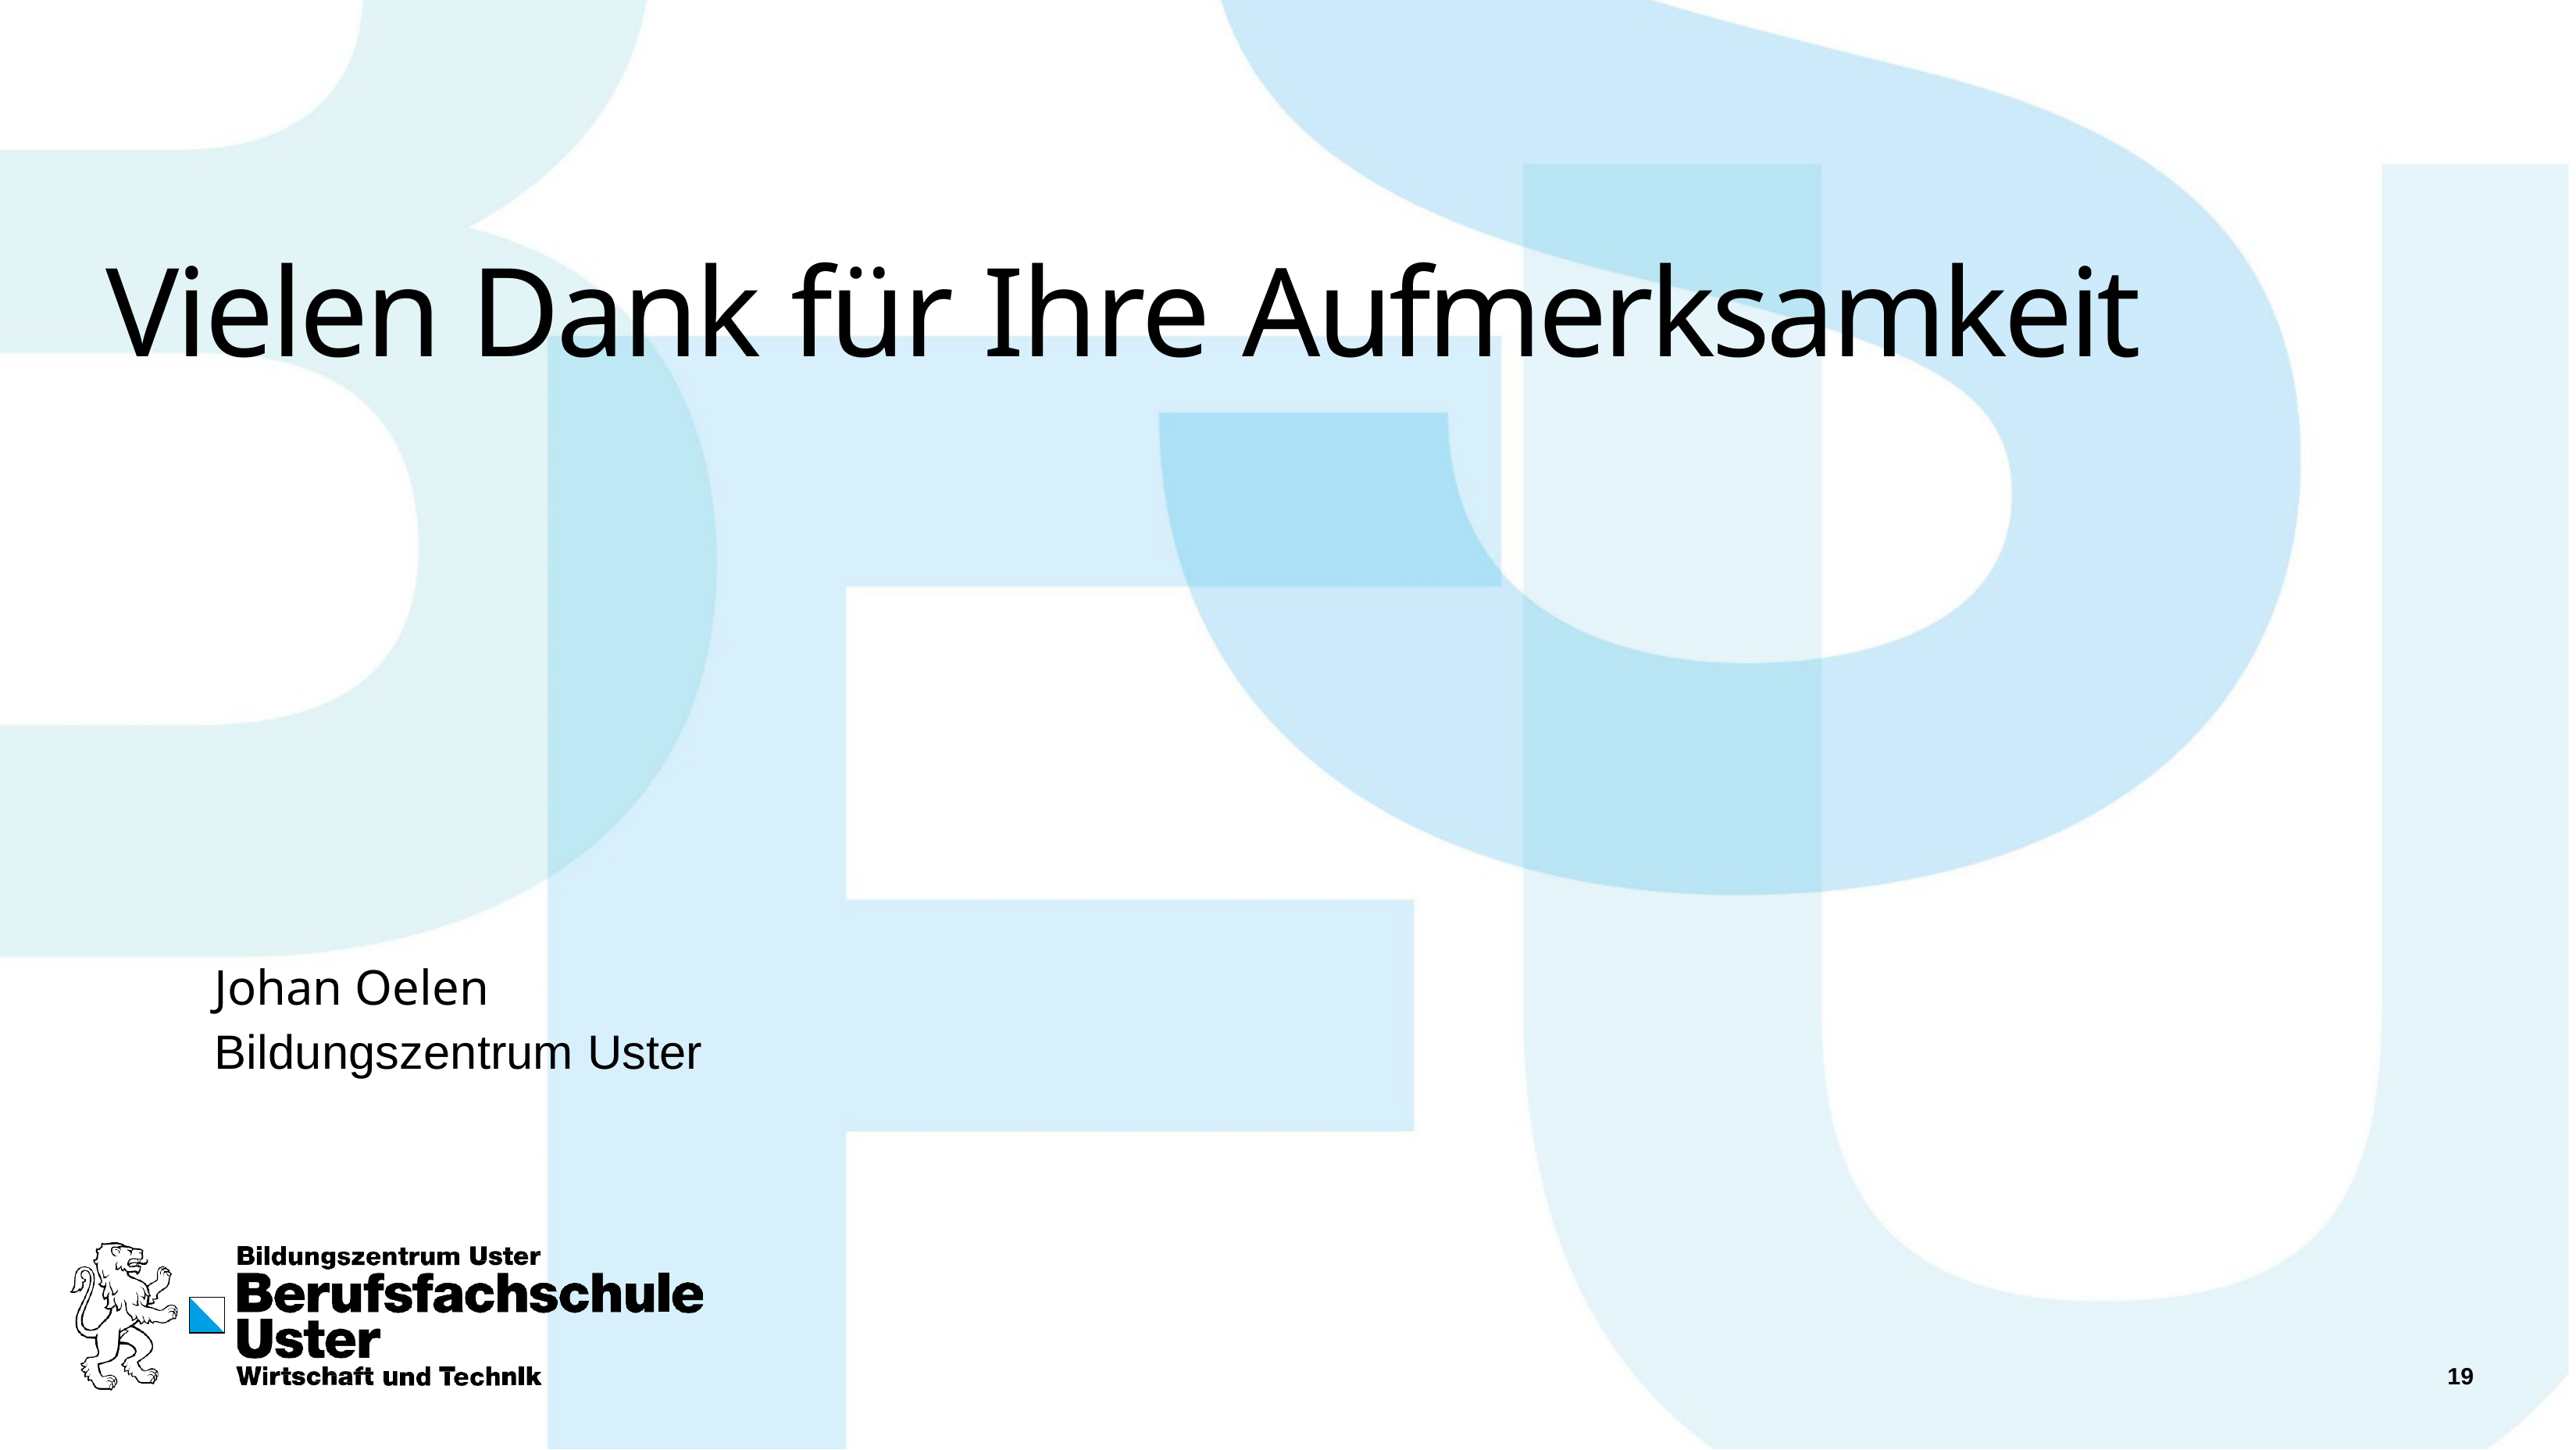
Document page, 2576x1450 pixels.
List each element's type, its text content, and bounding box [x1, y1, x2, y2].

text_box [439, 1366, 500, 1386]
text_box [236, 1366, 268, 1385]
title Vielen Dank für Ihre Aufmerksamkeit [104, 231, 2454, 477]
text_box [530, 1251, 541, 1265]
text_box [190, 1298, 224, 1333]
text_box [513, 1251, 529, 1266]
text_box [323, 1366, 337, 1385]
text_box [526, 1366, 542, 1385]
text_box Johan Oelen Bildungszentrum Uster [212, 948, 705, 1080]
text_box [502, 1247, 513, 1266]
text_box [0, 0, 2569, 1450]
text_box [502, 1371, 516, 1385]
text_box [363, 1367, 374, 1386]
text_box [384, 1371, 398, 1386]
text_box [269, 1371, 280, 1385]
text_box [488, 1251, 502, 1266]
text_box [237, 1246, 655, 1359]
text_box [291, 1371, 305, 1386]
text_box [470, 1246, 487, 1266]
text_box [353, 1366, 364, 1385]
text_box [280, 1367, 291, 1386]
text_box [338, 1371, 353, 1386]
text_box [400, 1366, 430, 1386]
text_box [70, 1242, 178, 1391]
text_box 19 [2446, 1360, 2476, 1390]
text_box [672, 1282, 704, 1313]
text_box [306, 1371, 321, 1386]
